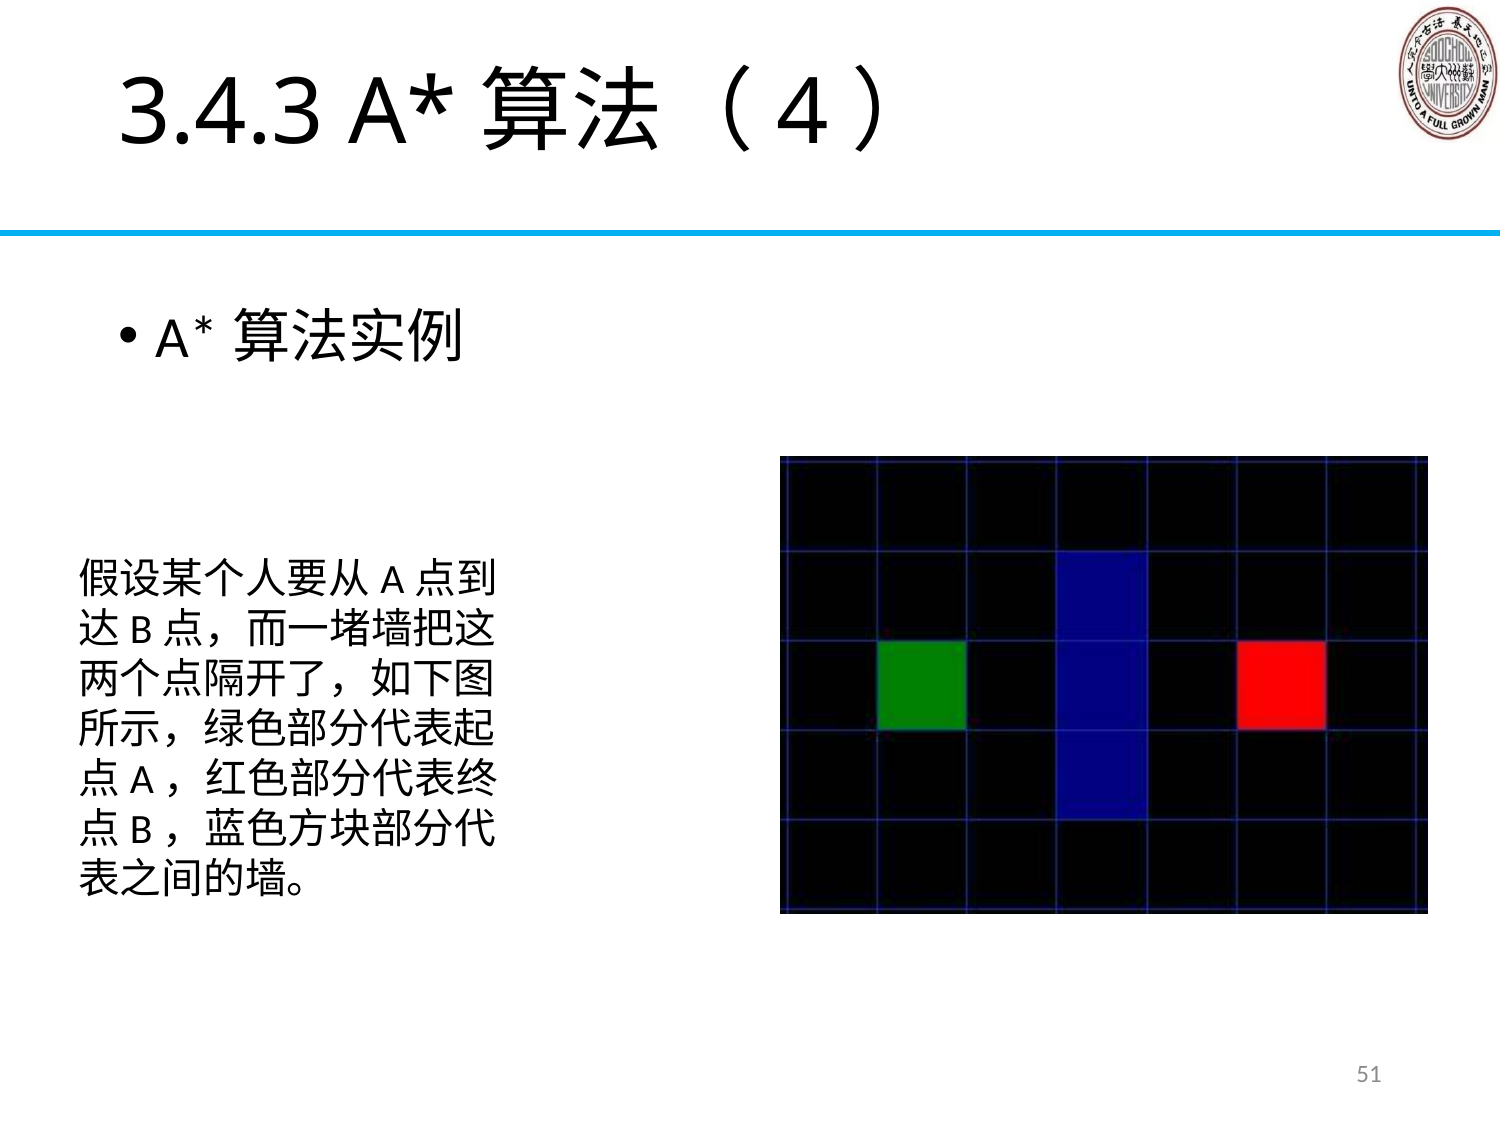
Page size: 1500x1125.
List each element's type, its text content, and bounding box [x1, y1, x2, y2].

list A*算法实例 [103, 299, 1397, 407]
title 3.4.3 A*算法（4） [103, 59, 1397, 278]
slide_number 51 [1059, 1042, 1397, 1103]
picture [780, 456, 1428, 914]
picture [1396, 0, 1500, 143]
text_box 假设某个人要从A点到达B点，而一堵墙把这两个点隔开了，如下图所示，绿色部分代表起点A，红色部分代表终点B，蓝色方块部分代表之间的墙。 [63, 544, 549, 909]
